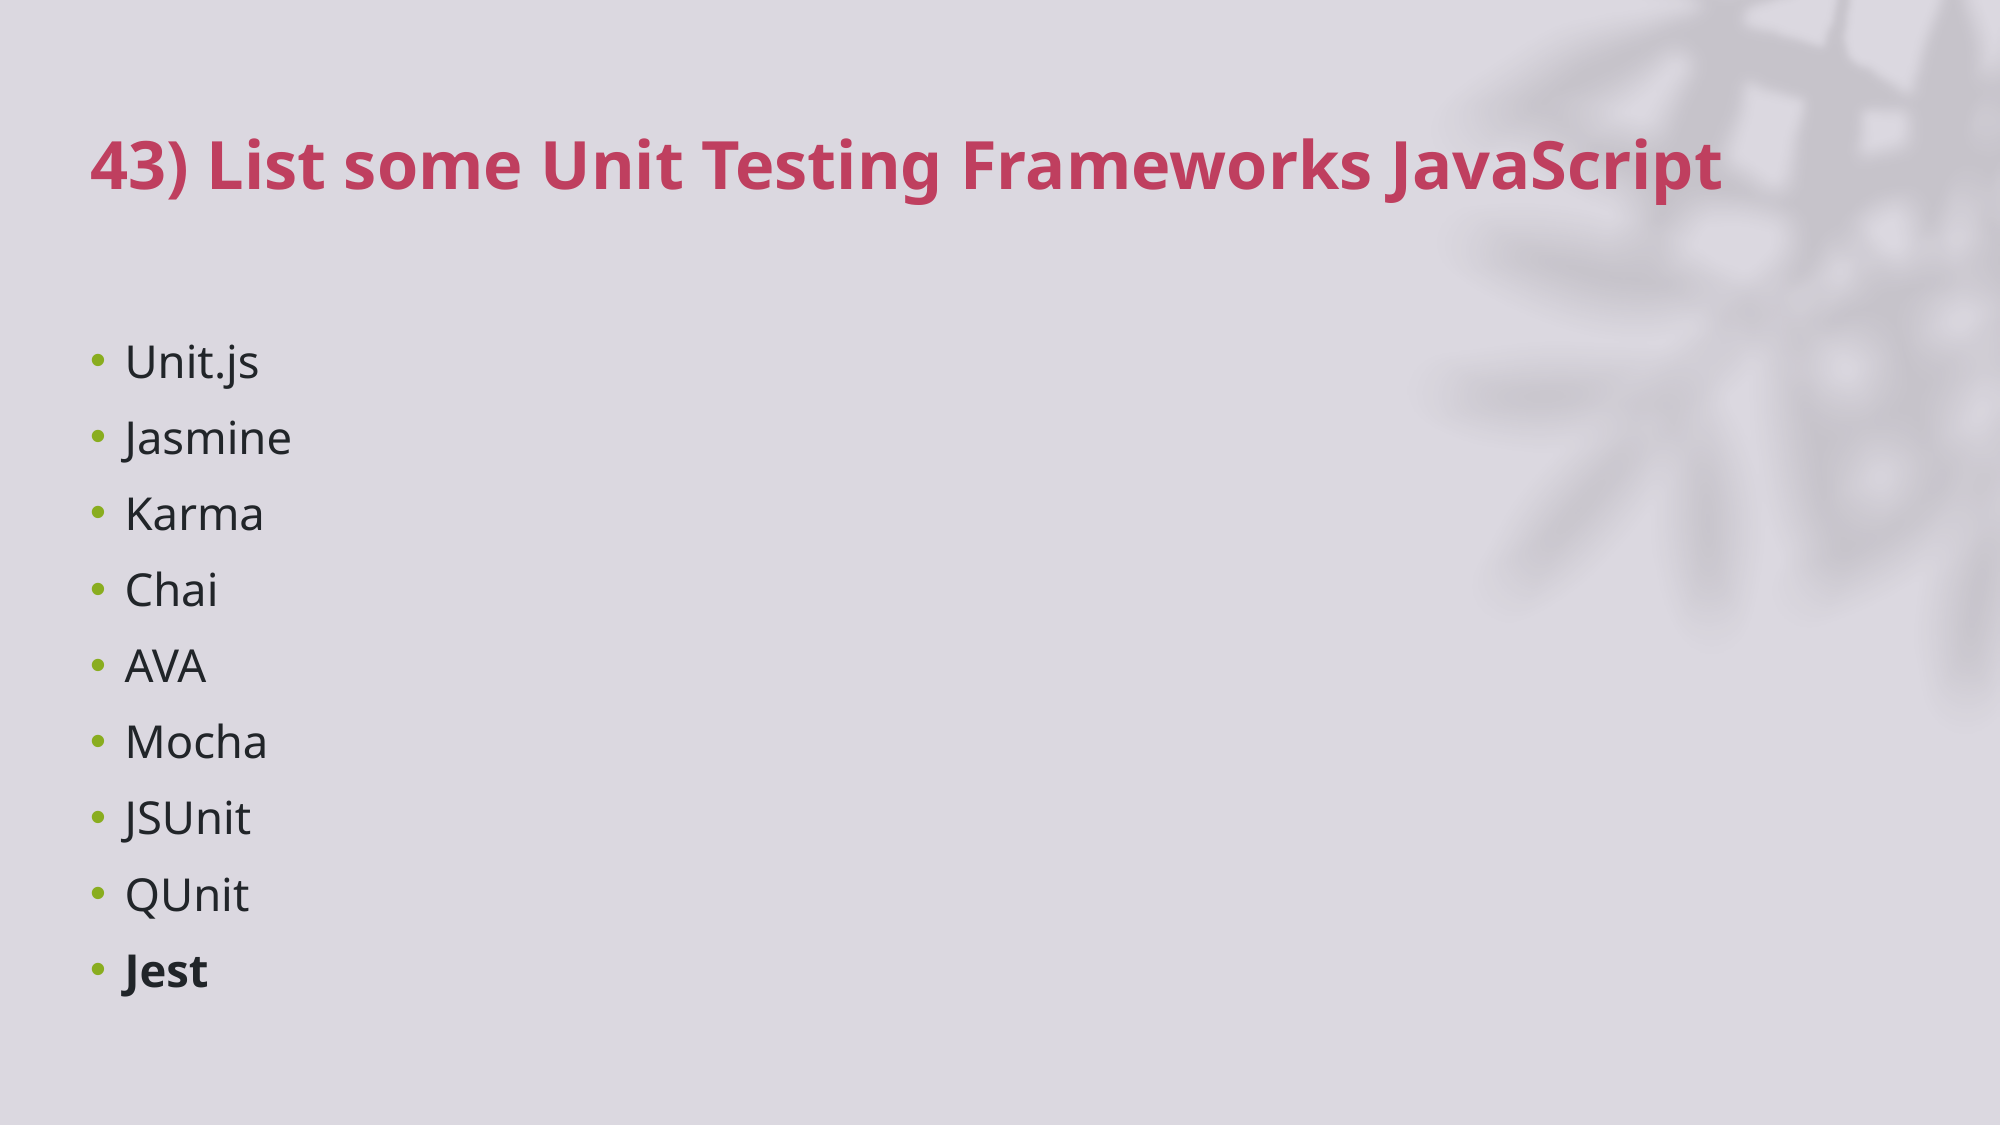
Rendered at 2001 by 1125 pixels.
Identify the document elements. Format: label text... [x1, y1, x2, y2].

list Unit.js Jasmine Karma Chai AVA Mocha JSUnit QUnit Jest [75, 319, 1925, 1009]
title 43) List some Unit Testing Frameworks JavaScript [75, 60, 1863, 278]
